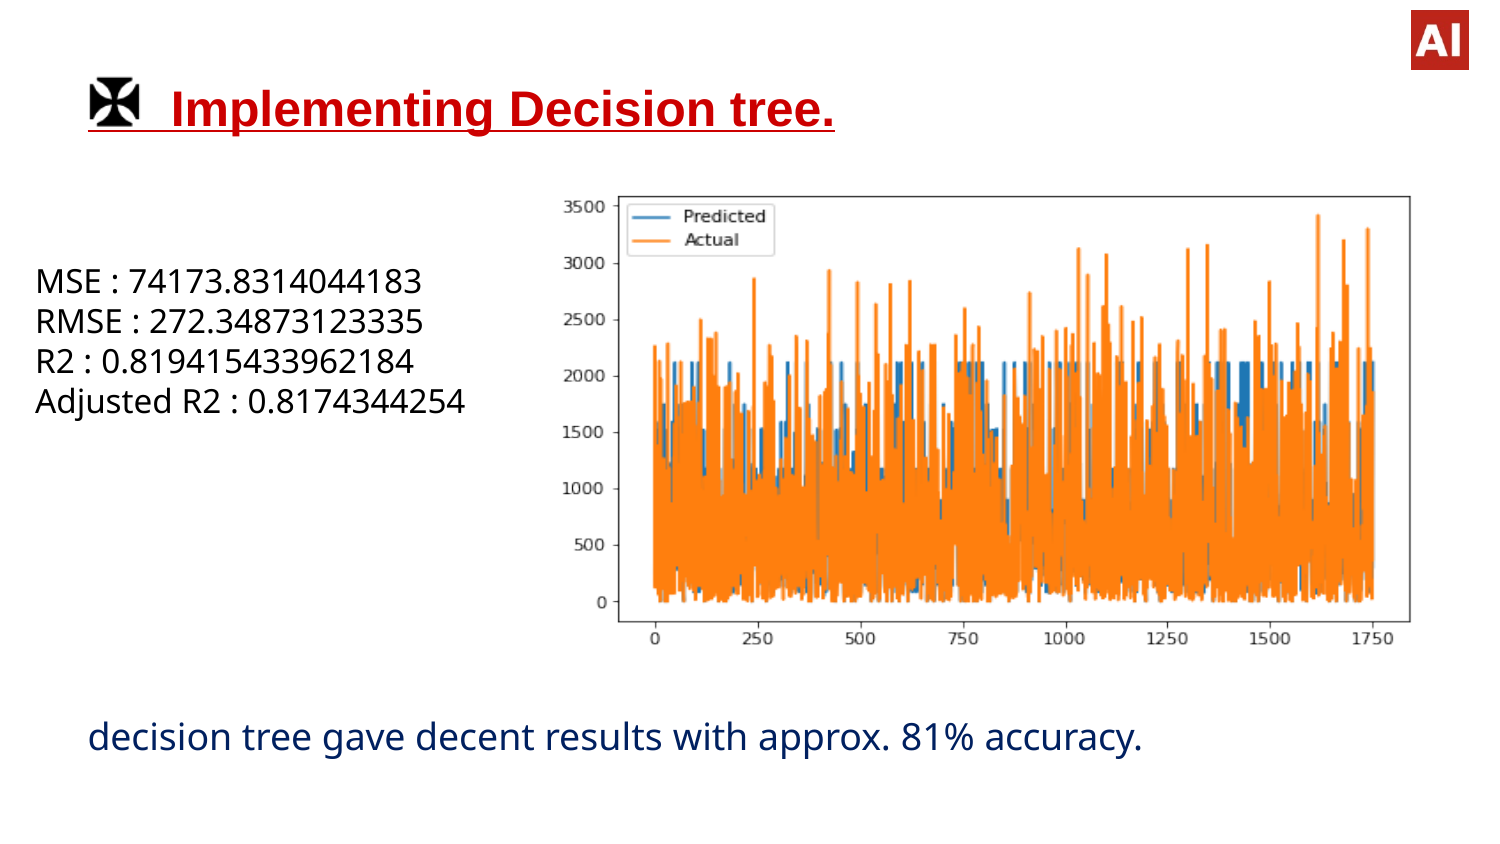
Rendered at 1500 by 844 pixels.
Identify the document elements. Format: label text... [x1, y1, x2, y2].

picture [549, 184, 1422, 659]
title Implementing Decision tree. [208, 76, 1020, 138]
picture [26, 18, 203, 212]
picture [1411, 10, 1469, 70]
list decision tree gave decent results with approx. 81% accuracy. [87, 713, 1434, 759]
text_box MSE : 74173.8314044183 RMSE : 272.34873123335 R2 : 0.819415433962184 Adjusted R2 : 0.8174344254 [35, 260, 474, 421]
